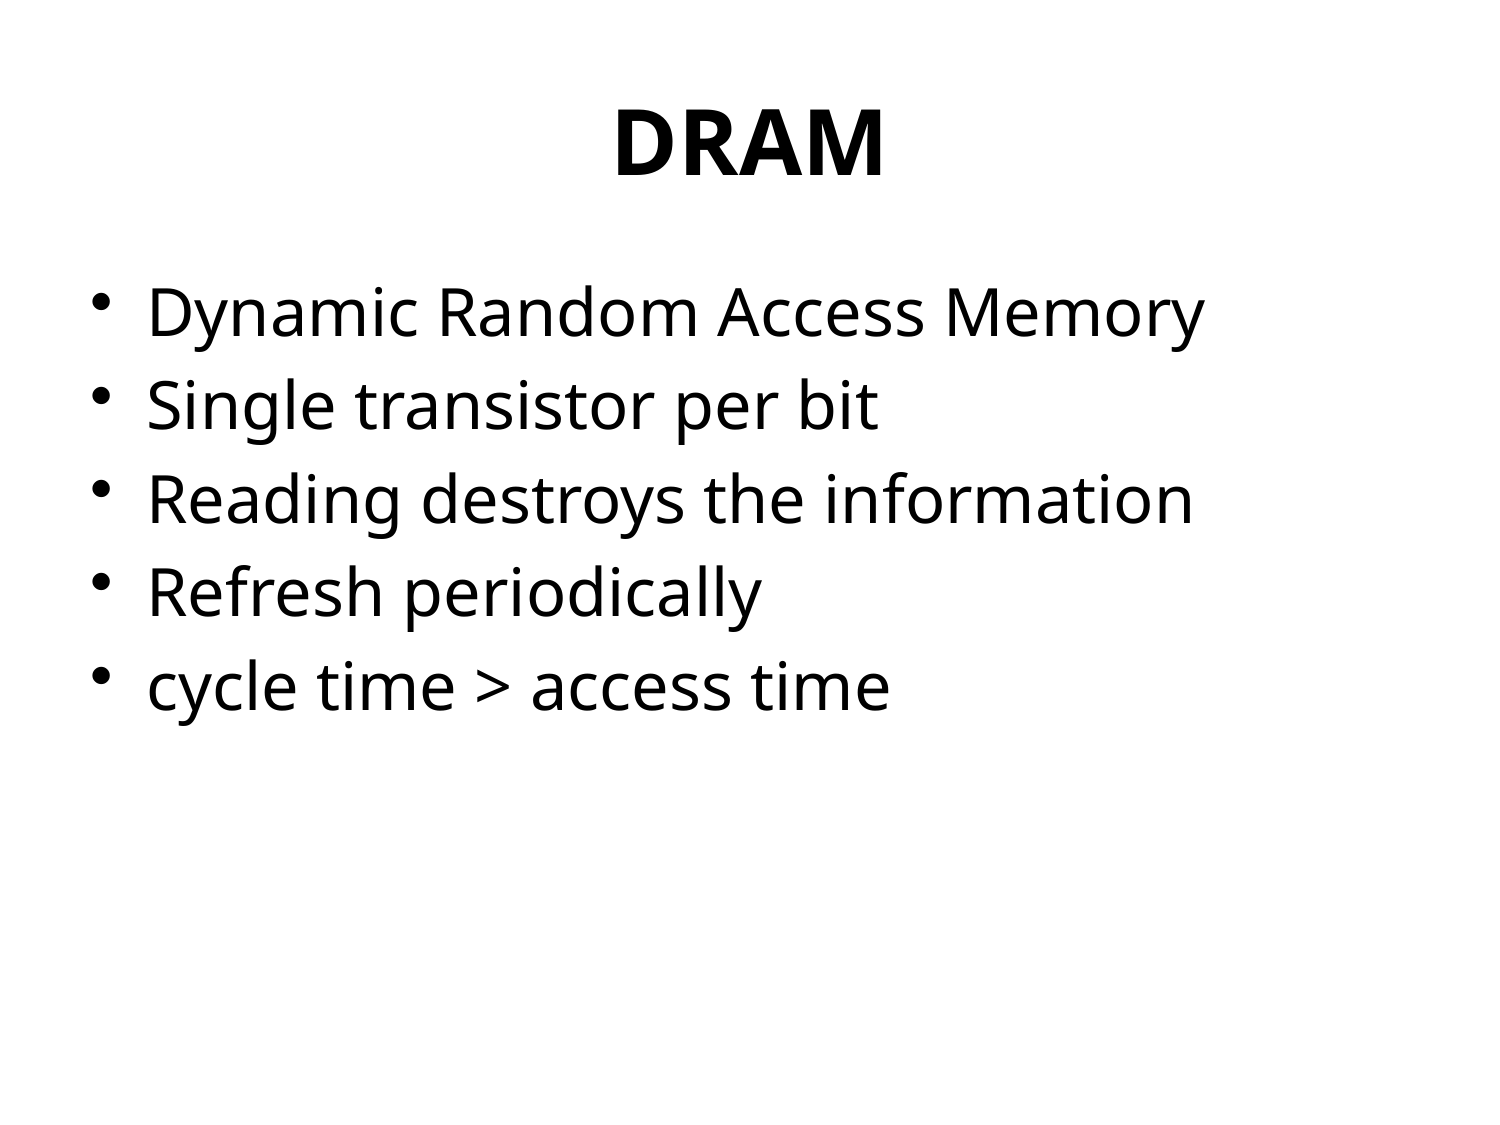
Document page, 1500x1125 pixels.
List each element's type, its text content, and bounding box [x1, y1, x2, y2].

title DRAM [0, 45, 1500, 233]
list Dynamic Random Access Memory Single transistor per bit Reading destroys the information Refresh periodically cycle time > access time [75, 262, 1500, 1125]
